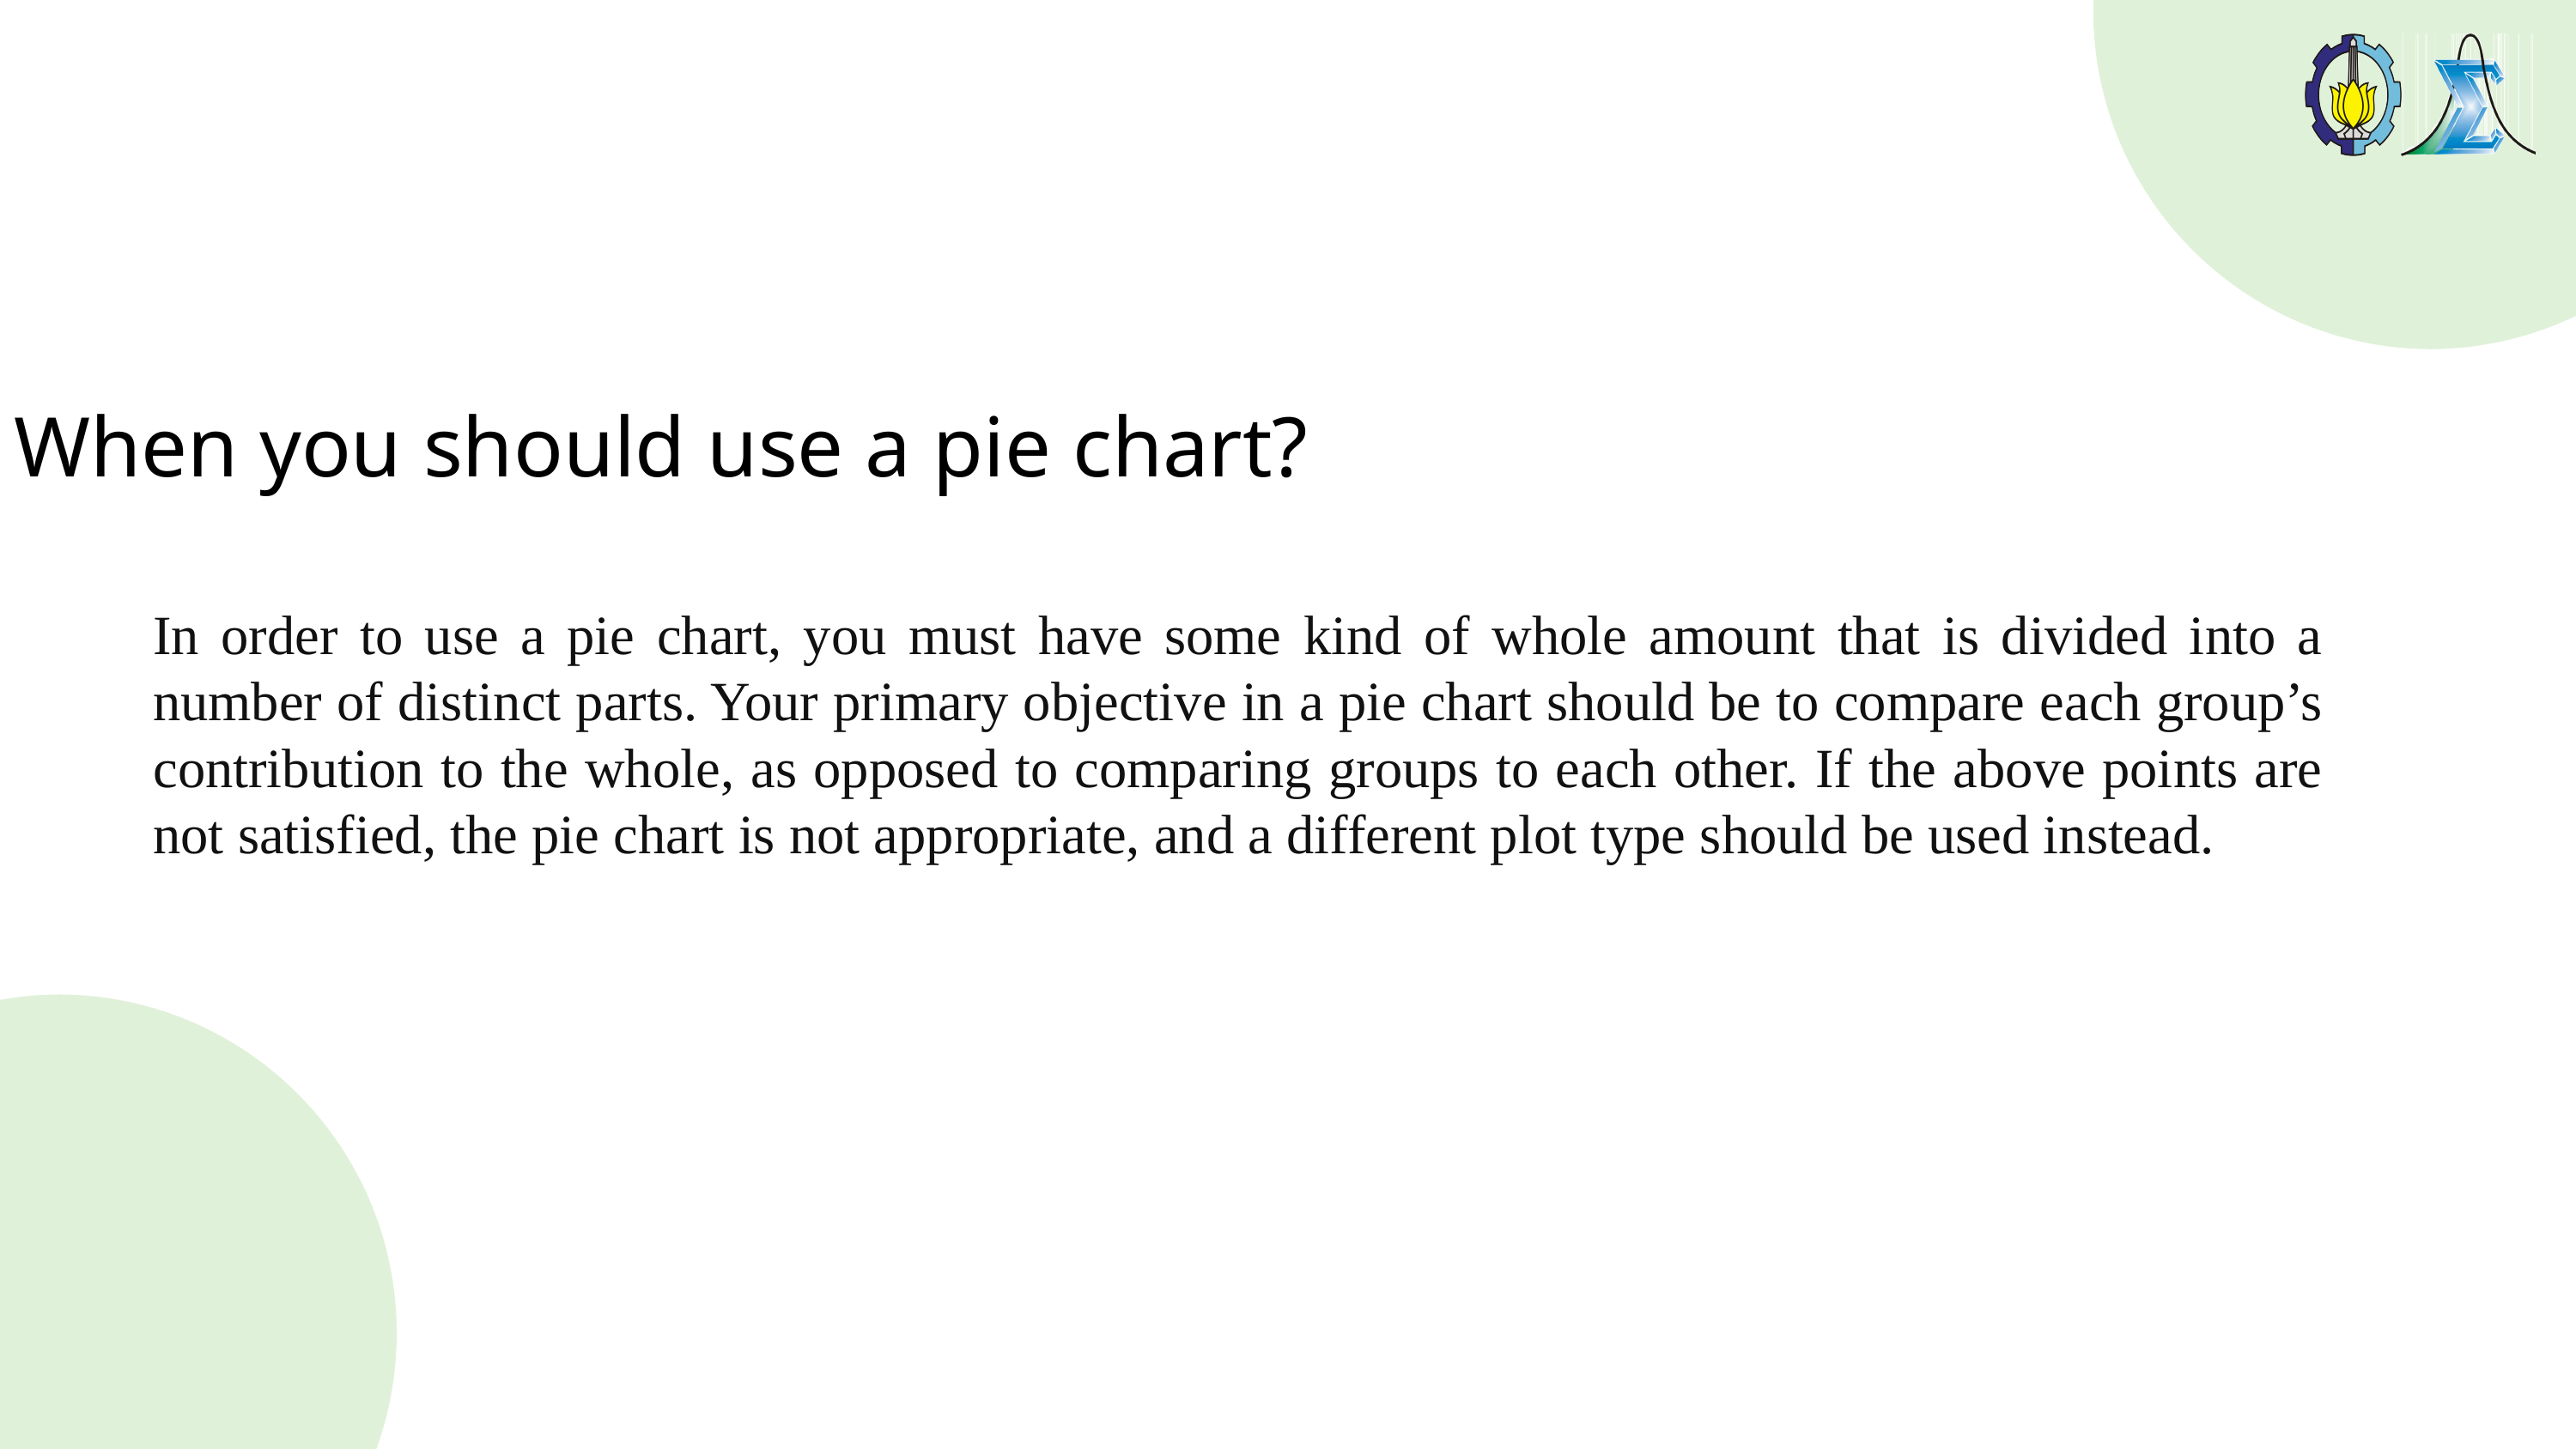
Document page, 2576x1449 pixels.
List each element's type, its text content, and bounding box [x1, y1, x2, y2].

text_box In order to use a pie chart, you must have some kind of whole amount that is divided into a number of distinct parts. Your primary objective in a pie chart should be to compare each group’s contribution to the whole, as opposed to comparing groups to each other. If the above points are not satisfied, the pie chart is not appropriate, and a different plot type should be used instead. [140, 585, 2337, 878]
text_box [0, 994, 397, 1449]
text_box [2093, 0, 2576, 349]
text_box When you should use a pie chart? [0, 315, 1343, 572]
picture [2305, 33, 2536, 156]
